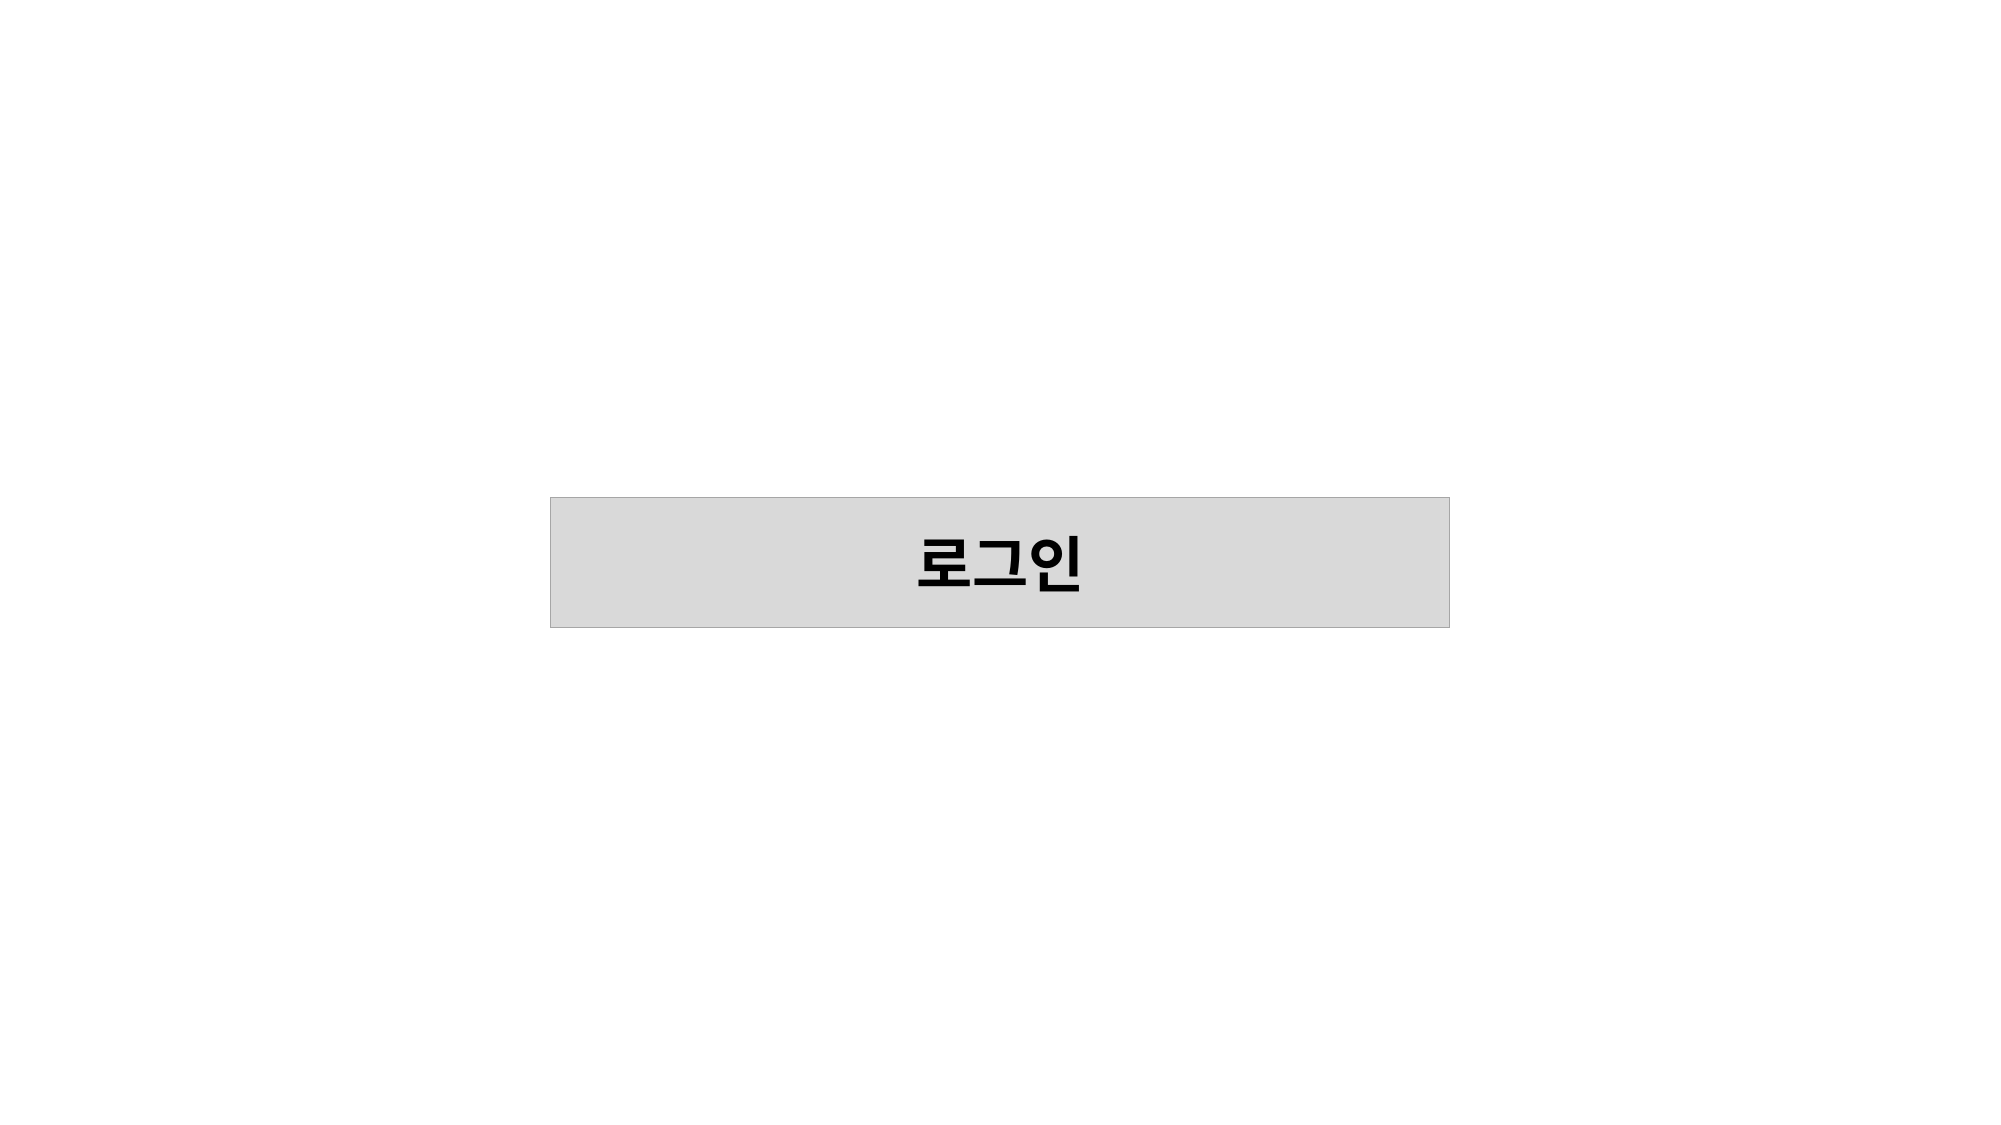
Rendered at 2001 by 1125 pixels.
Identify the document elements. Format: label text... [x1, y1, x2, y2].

text_box 로그인 [549, 496, 1450, 629]
